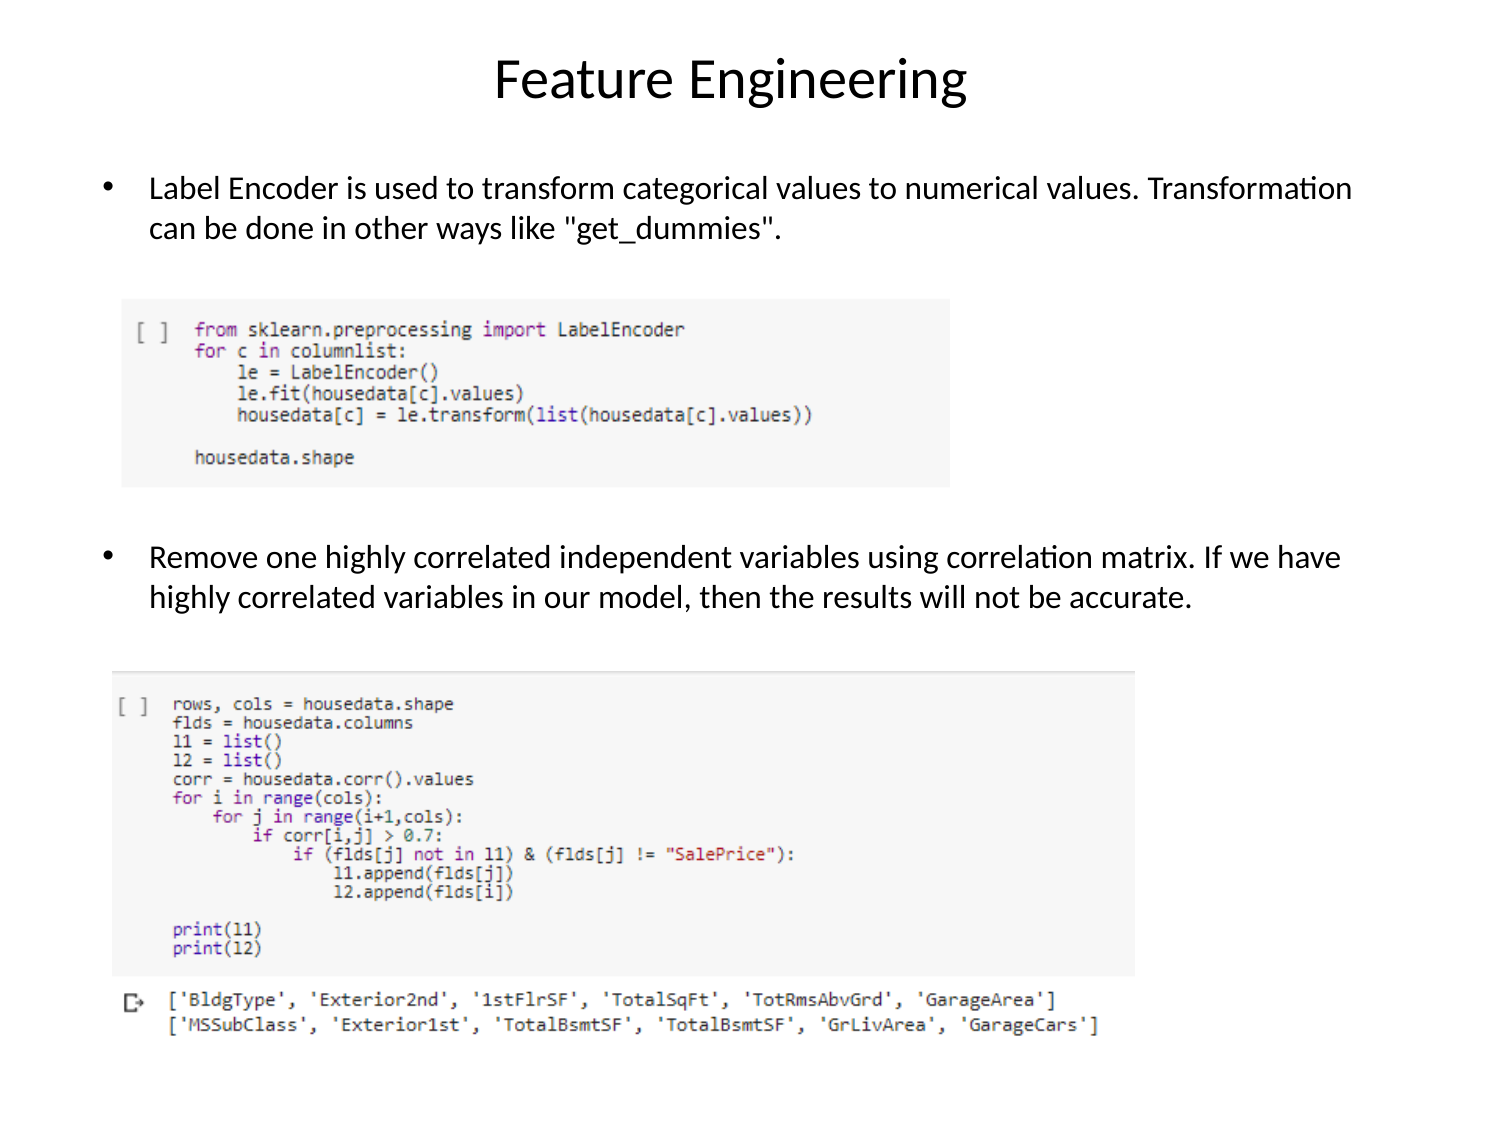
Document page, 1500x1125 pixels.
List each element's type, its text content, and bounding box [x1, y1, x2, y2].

picture [112, 287, 951, 501]
text_box Remove one highly correlated independent variables using correlation matrix. If we have highly correlated variables in our model, then the results will not be accurate. [85, 523, 1439, 627]
picture [112, 671, 1135, 1051]
text_box Label Encoder is used to transform categorical values to numerical values. Transformation can be done in other ways like "get_dummies". [85, 160, 1390, 252]
text_box Feature Engineering [235, 23, 1227, 127]
